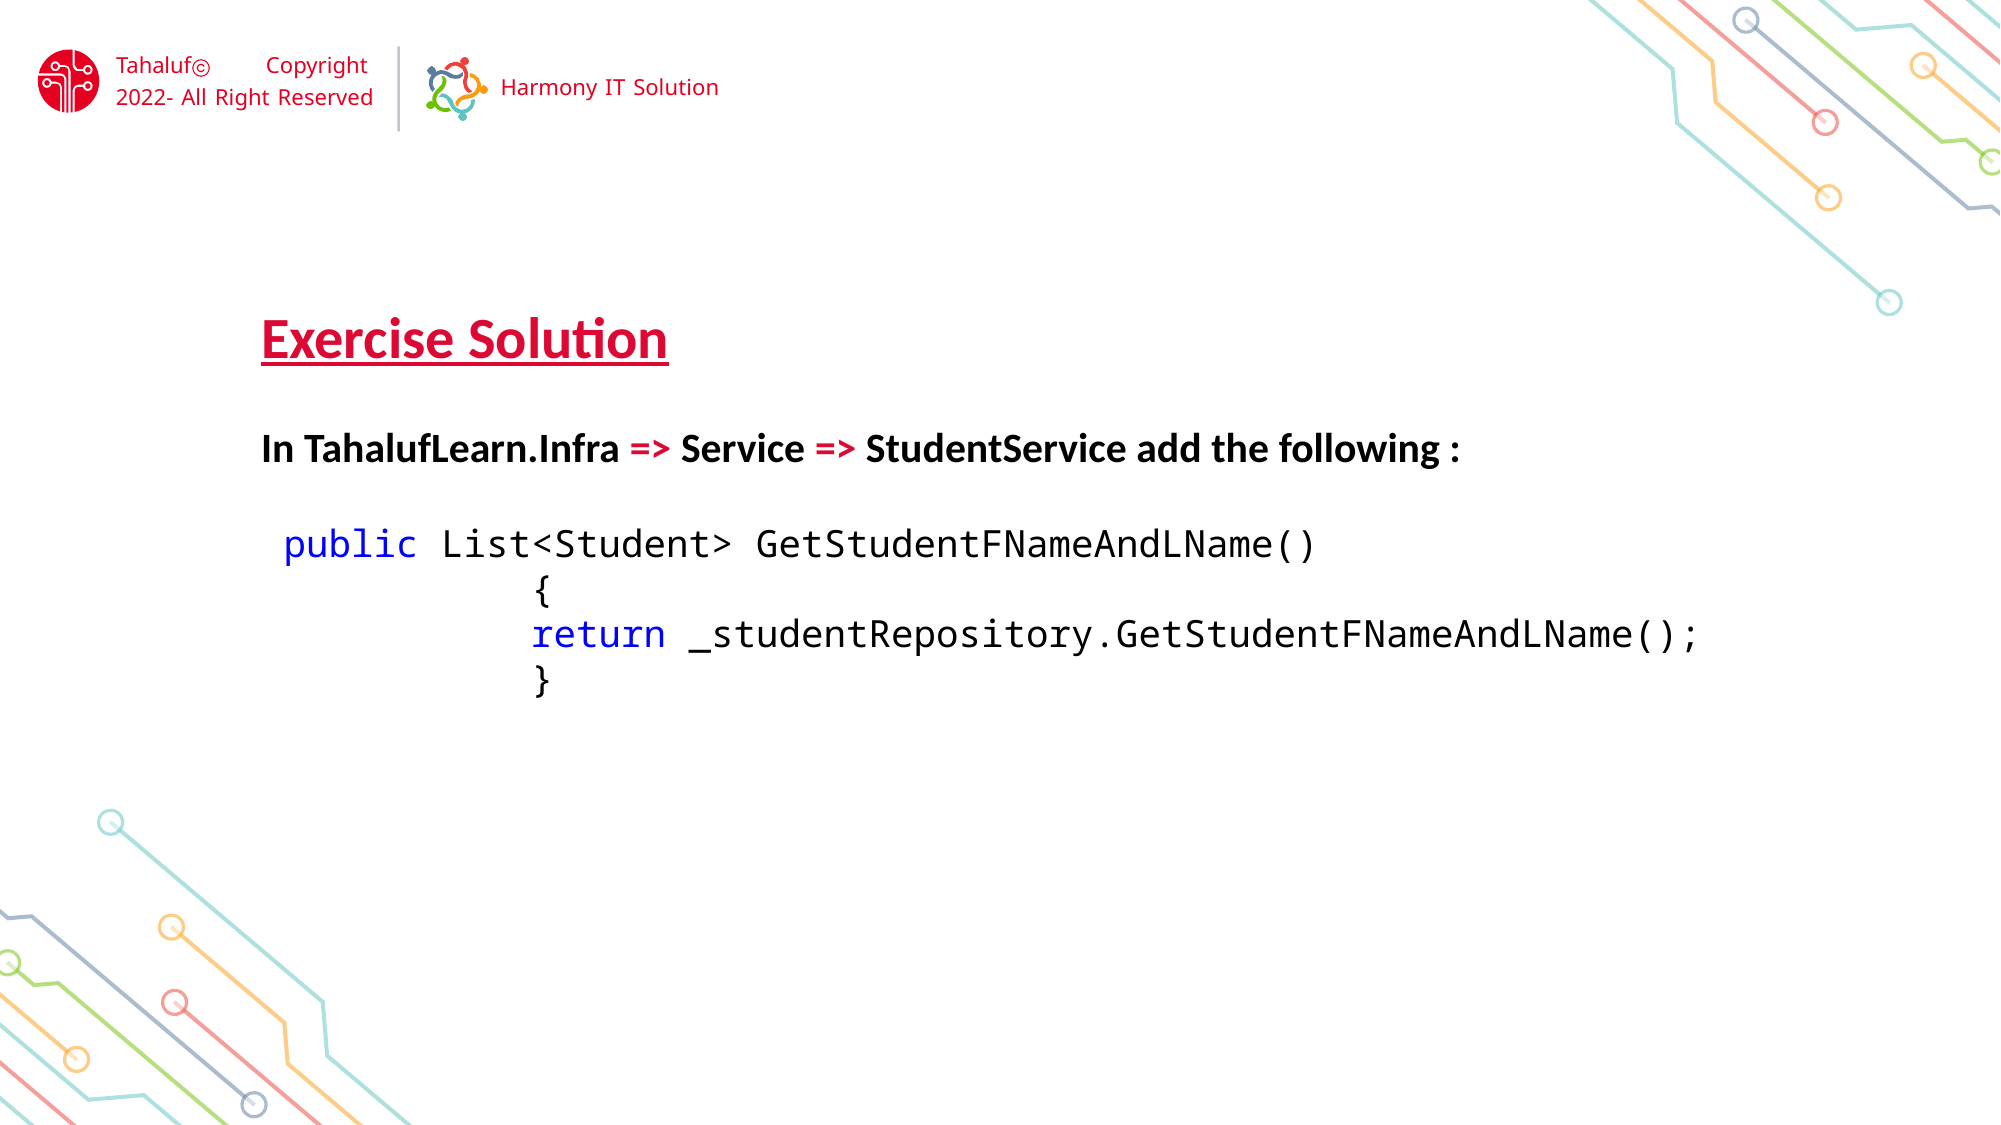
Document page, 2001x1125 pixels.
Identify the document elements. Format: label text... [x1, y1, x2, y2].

text_box Exercise Solution In TahalufLearn.Infra => Service => StudentService add the following : public List<Student> GetStudentFNameAndLName() { return _studentRepository.GetStudentFNameAndLName(); } [246, 292, 1829, 803]
picture [192, 59, 210, 77]
text_box Tahaluf Copyright 2022- All Right Reserved [114, 45, 378, 110]
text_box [426, 57, 488, 121]
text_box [1587, 0, 2000, 317]
text_box [37, 49, 100, 113]
text_box Harmony IT Solution [499, 71, 733, 100]
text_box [0, 808, 413, 1125]
